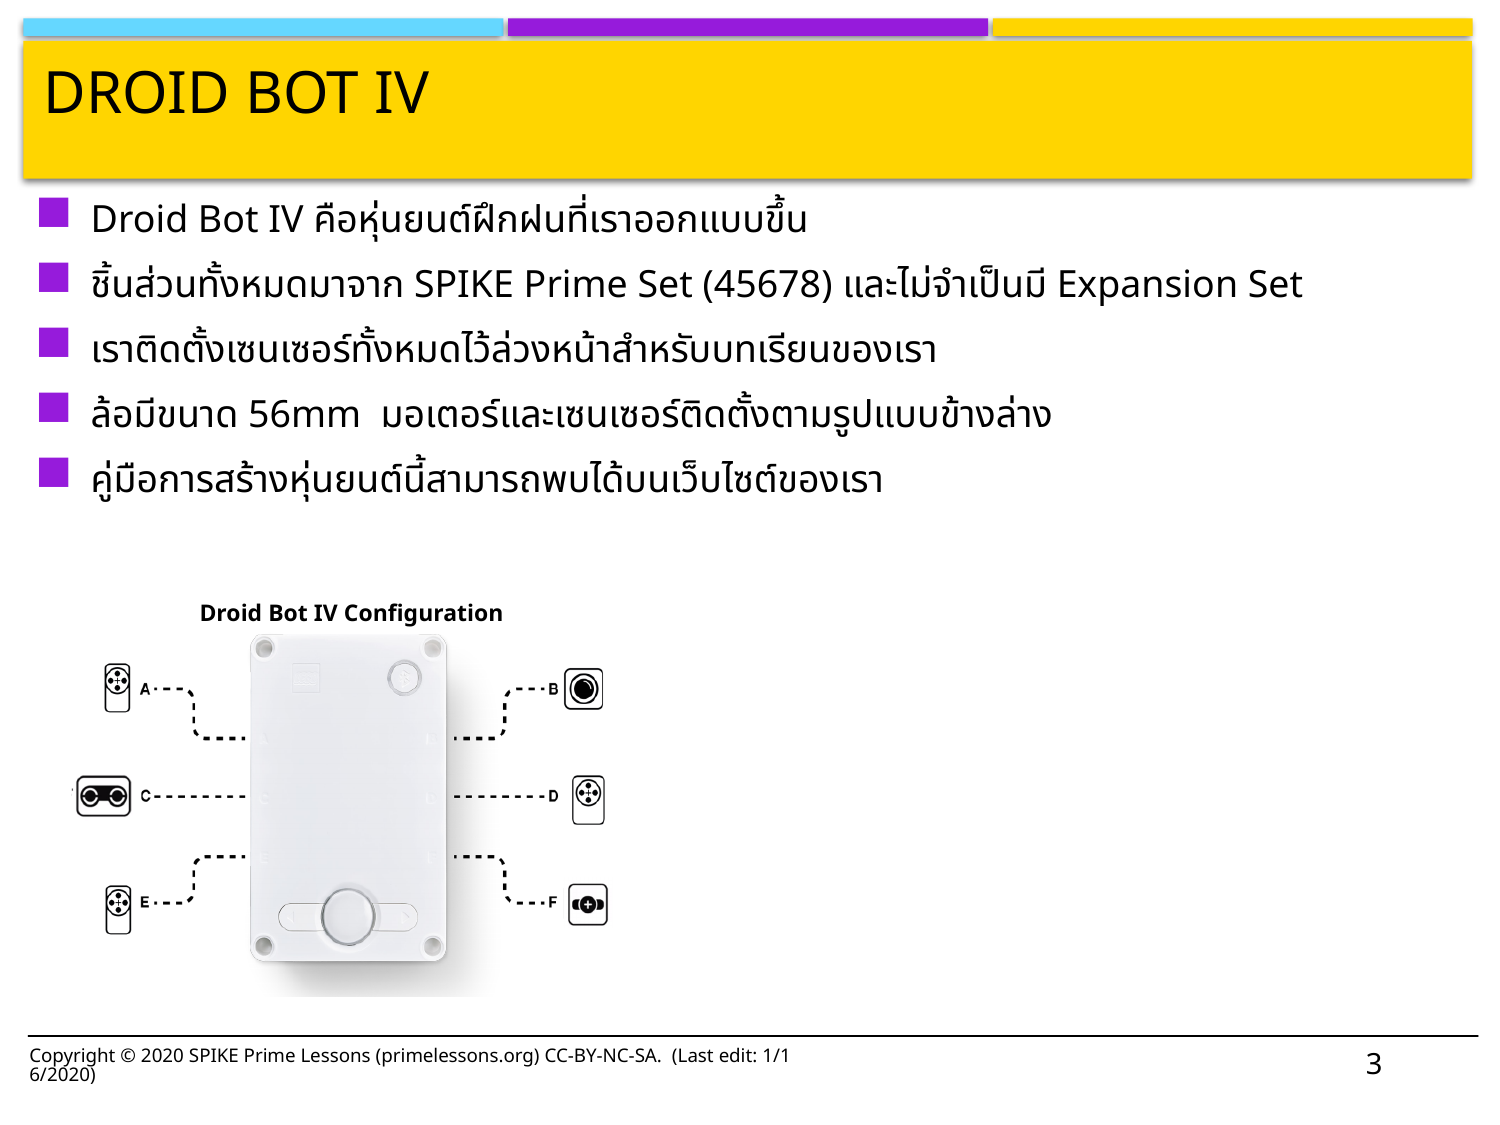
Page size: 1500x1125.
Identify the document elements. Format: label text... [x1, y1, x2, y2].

list Droid Bot IV คือหุ่นยนต์ฝึกฝนที่เราออกแบบขึ้น ชิ้นส่วนทั้งหมดมาจาก SPIKE Prime Set (45678) และไม่จำเป็นมี Expansion Set เราติดตั้งเซนเซอร์ทั้งหมดไว้ล่วงหน้าสำหรับบทเรียนของเรา ล้อมีขนาด 56mm มอเตอร์และเซนเซอร์ติดตั้งตามรูปแบบข้างล่าง คู่มือการสร้างหุ่นยนต์นี้สามารถพบได้บนเว็บไซต์ของเรา [25, 187, 1475, 1021]
title Droid Bot IV [28, 48, 1464, 172]
slide_number 3 [1351, 1037, 1478, 1098]
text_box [69, 590, 634, 998]
footer Copyright © 2020 SPIKE Prime Lessons (primelessons.org) CC-BY-NC-SA. (Last edit: 1/16/2020) [14, 1036, 814, 1097]
